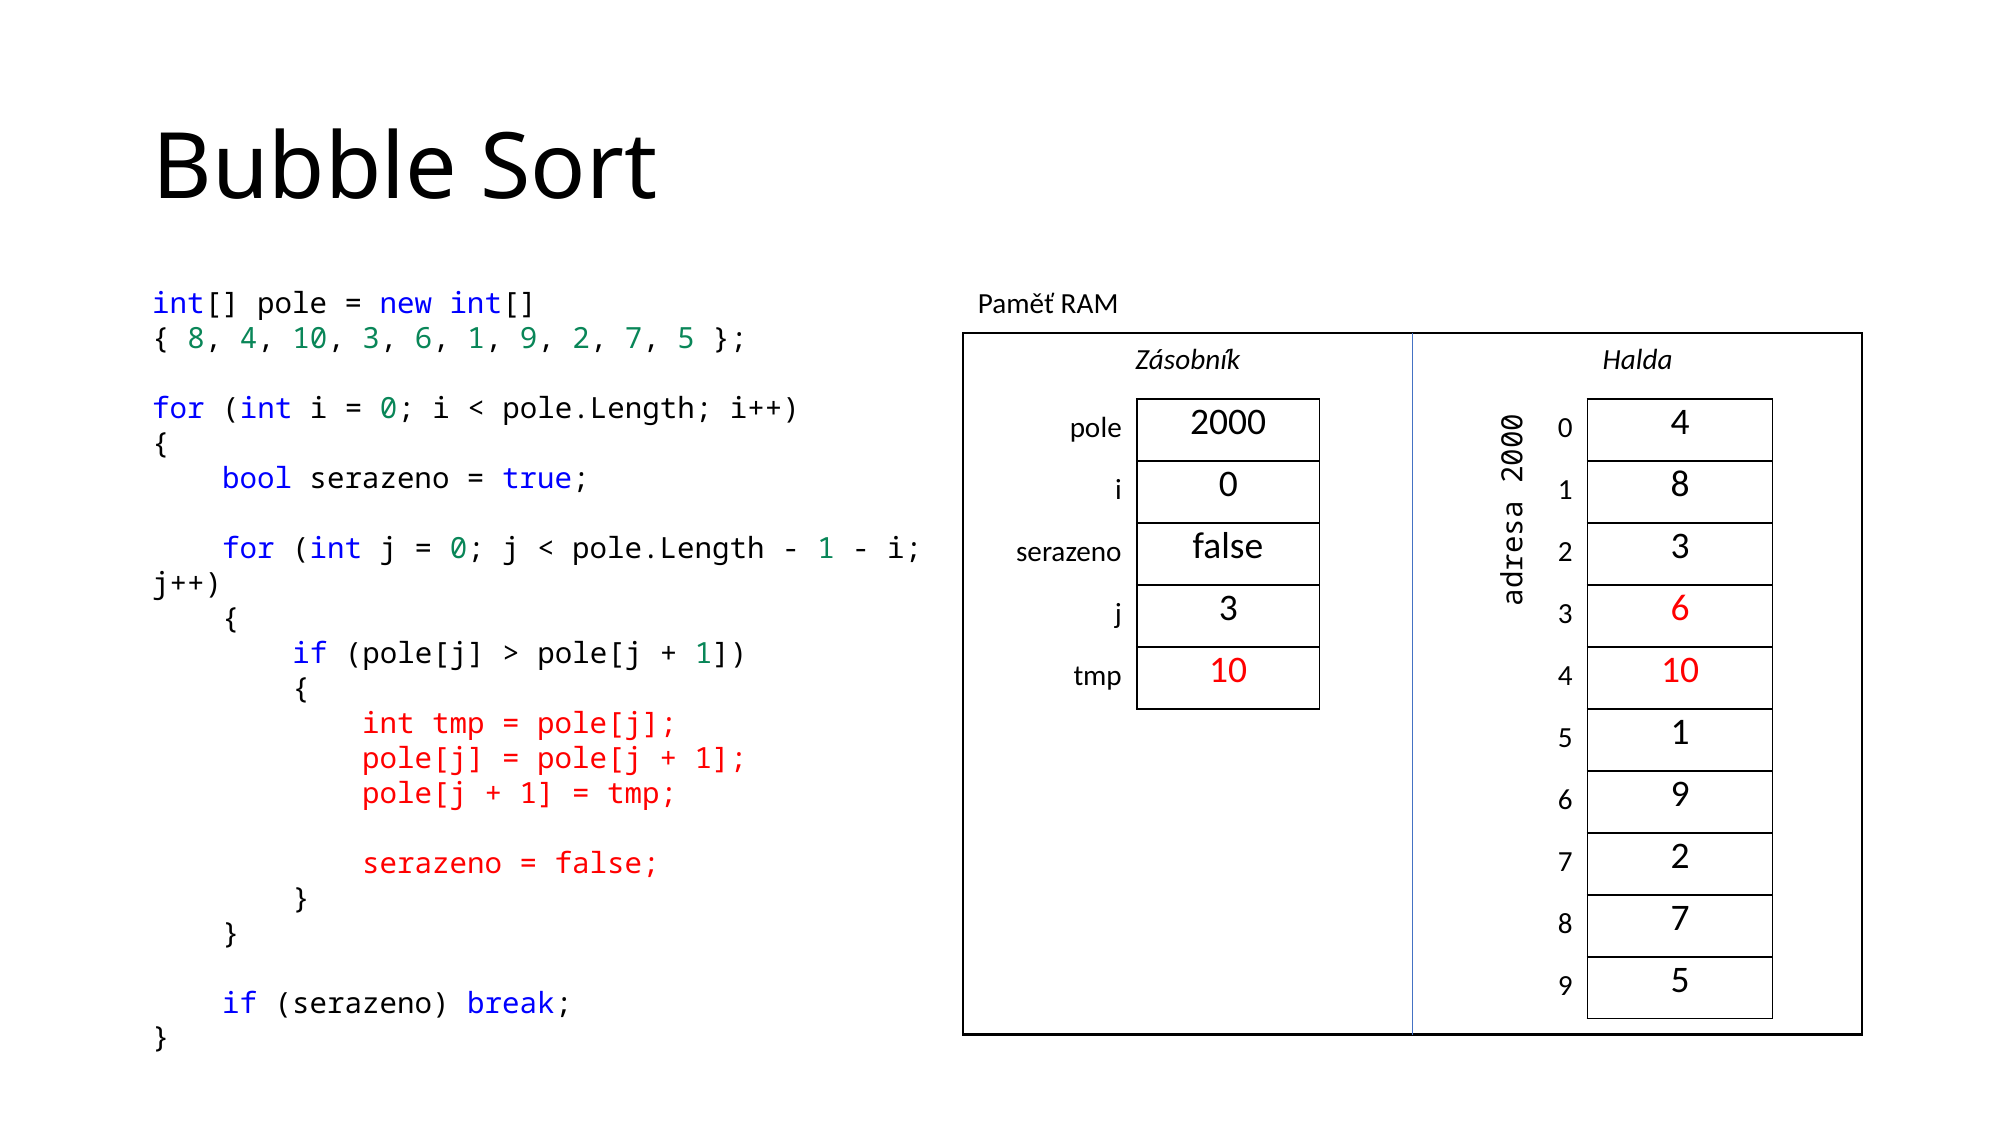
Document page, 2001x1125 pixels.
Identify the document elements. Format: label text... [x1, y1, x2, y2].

table_cell i [1000, 461, 1136, 523]
text_box Paměť RAM [964, 277, 1863, 327]
table_cell 2 [1540, 523, 1587, 585]
table_cell tmp [1000, 647, 1136, 709]
text_box [964, 383, 1863, 1036]
table_cell 4 [1540, 647, 1587, 709]
table_header pole [1000, 399, 1136, 461]
table_cell 6 [1588, 586, 1772, 646]
table_header 2000 [1138, 400, 1319, 460]
table_cell 3 [1138, 586, 1319, 646]
table_cell 3 [1588, 524, 1772, 584]
table_cell 10 [1588, 648, 1772, 708]
table_cell 9 [1588, 772, 1772, 832]
table_cell 0 [1138, 462, 1319, 522]
title Bubble Sort [137, 59, 1863, 277]
table_header 4 [1588, 400, 1772, 460]
text_box int[] pole = new int[] { 8, 4, 10, 3, 6, 1, 9, 2, 7, 5 }; for (int i = 0; i < pole.Length; i++) { bool serazeno = true; for (int j = 0; j < pole.Length - 1 - i; j++) { if (pole[j] > pole[j + 1]) { int tmp = pole[j]; pole[j] = pole[j + 1]; pole[j + 1] = tmp; serazeno = false; } } if (serazeno) break; } [137, 277, 964, 1062]
table_cell j [1000, 585, 1136, 647]
table_cell 8 [1540, 895, 1587, 957]
table_cell 6 [1540, 771, 1587, 833]
table_cell serazeno [1000, 523, 1136, 585]
table_cell 5 [1588, 958, 1772, 1018]
table_cell 1 [1588, 710, 1772, 770]
table_cell 2 [1588, 834, 1772, 894]
table_cell 9 [1540, 957, 1587, 1019]
text_box adresa 2000 [1485, 399, 1536, 789]
table_cell 7 [1588, 896, 1772, 956]
table_cell 1 [1540, 461, 1587, 523]
table_cell false [1138, 524, 1319, 584]
table_cell 5 [1540, 709, 1587, 771]
table_cell 7 [1540, 833, 1587, 895]
table_cell 3 [1540, 585, 1587, 647]
text_box Halda [1413, 332, 1863, 383]
table_header 0 [1540, 399, 1587, 461]
table_cell 10 [1138, 648, 1319, 708]
text_box Zásobník [964, 332, 1412, 383]
table_cell 8 [1588, 462, 1772, 522]
